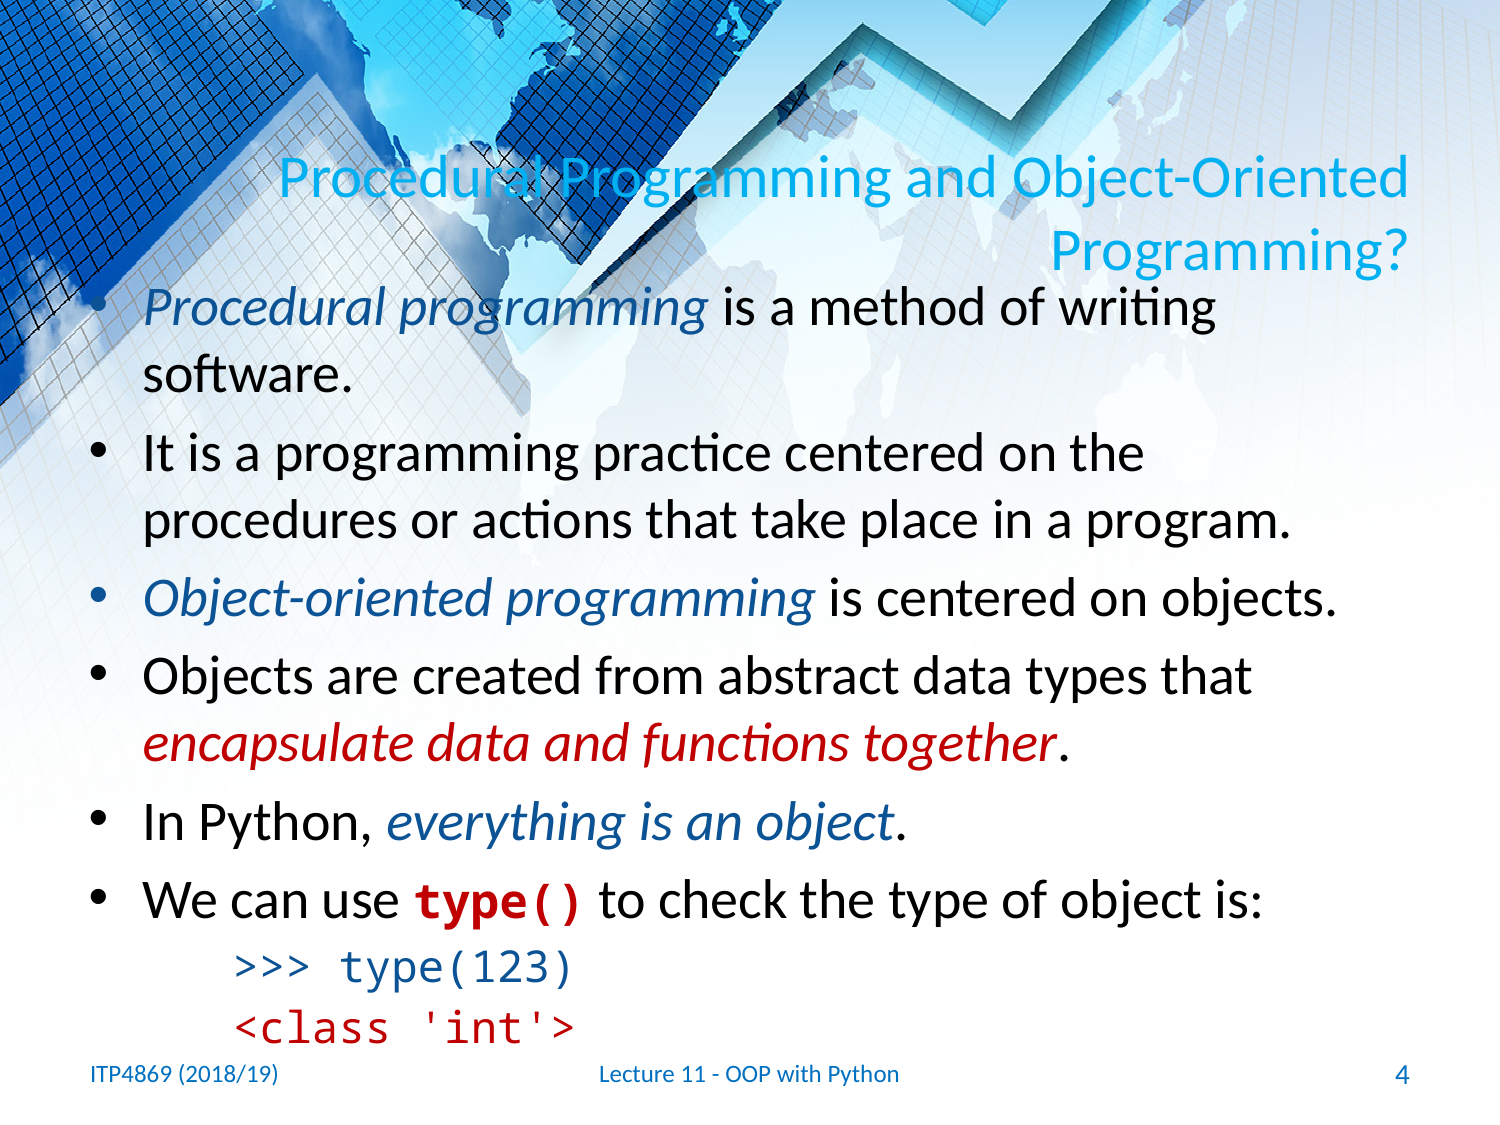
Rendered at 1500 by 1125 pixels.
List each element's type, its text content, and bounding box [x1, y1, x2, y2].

picture [0, 0, 1500, 1125]
slide_number 4 [1074, 1042, 1425, 1103]
slide_number ITP4869 (2018/19) [75, 1042, 425, 1103]
title Procedural Programming and Object-Oriented Programming? [73, 128, 1427, 262]
list Procedural programming is a method of writing software. It is a programming practice centered on the procedures or actions that take place in a program. Object-oriented programming is centered on objects. Objects are created from abstract data types that encapsulate data and functions together. In Python, everything is an object. We can use type() to check the type of object is: >>> type(123) <class 'int'> [73, 262, 1427, 1064]
footer Lecture 11 - OOP with Python [512, 1042, 988, 1103]
